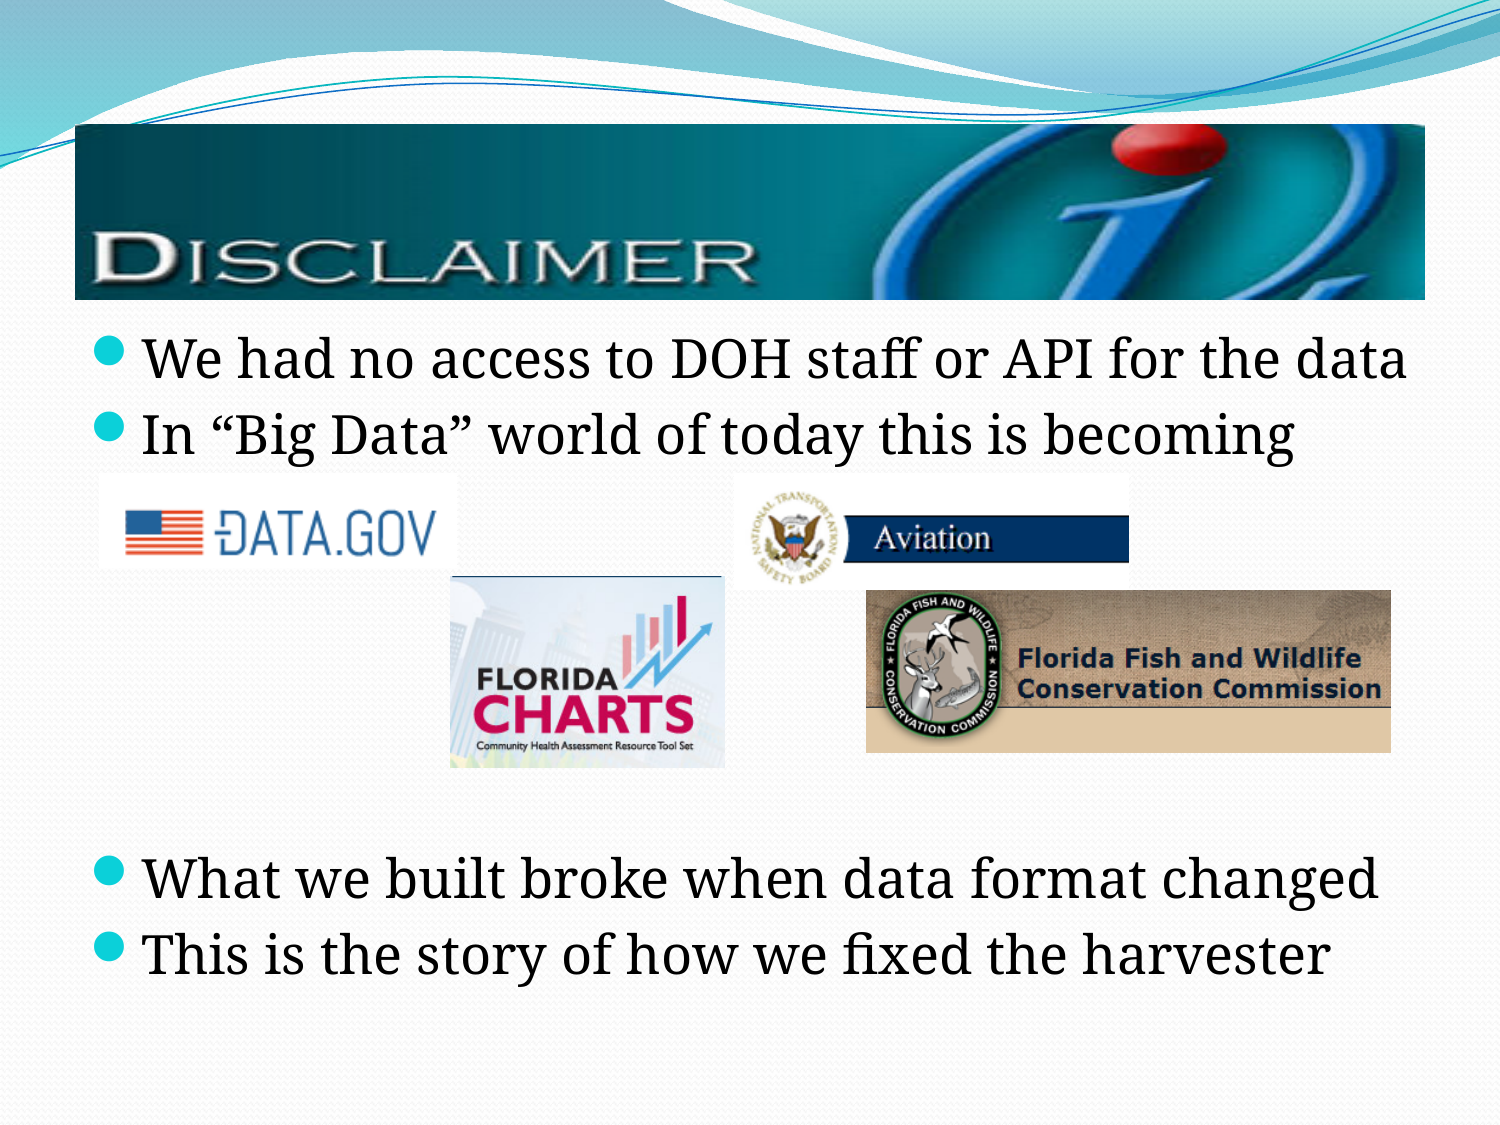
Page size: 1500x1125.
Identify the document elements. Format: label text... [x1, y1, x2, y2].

picture [449, 575, 726, 768]
picture [74, 124, 1092, 301]
list We had no access to DOH staff or API for the data In “Big Data” world of today this is becoming typical: What we built broke when data format changed This is the story of how we fixed the harvester [75, 317, 1425, 1038]
picture [921, 124, 1426, 301]
picture [734, 473, 1391, 754]
picture [99, 473, 457, 568]
